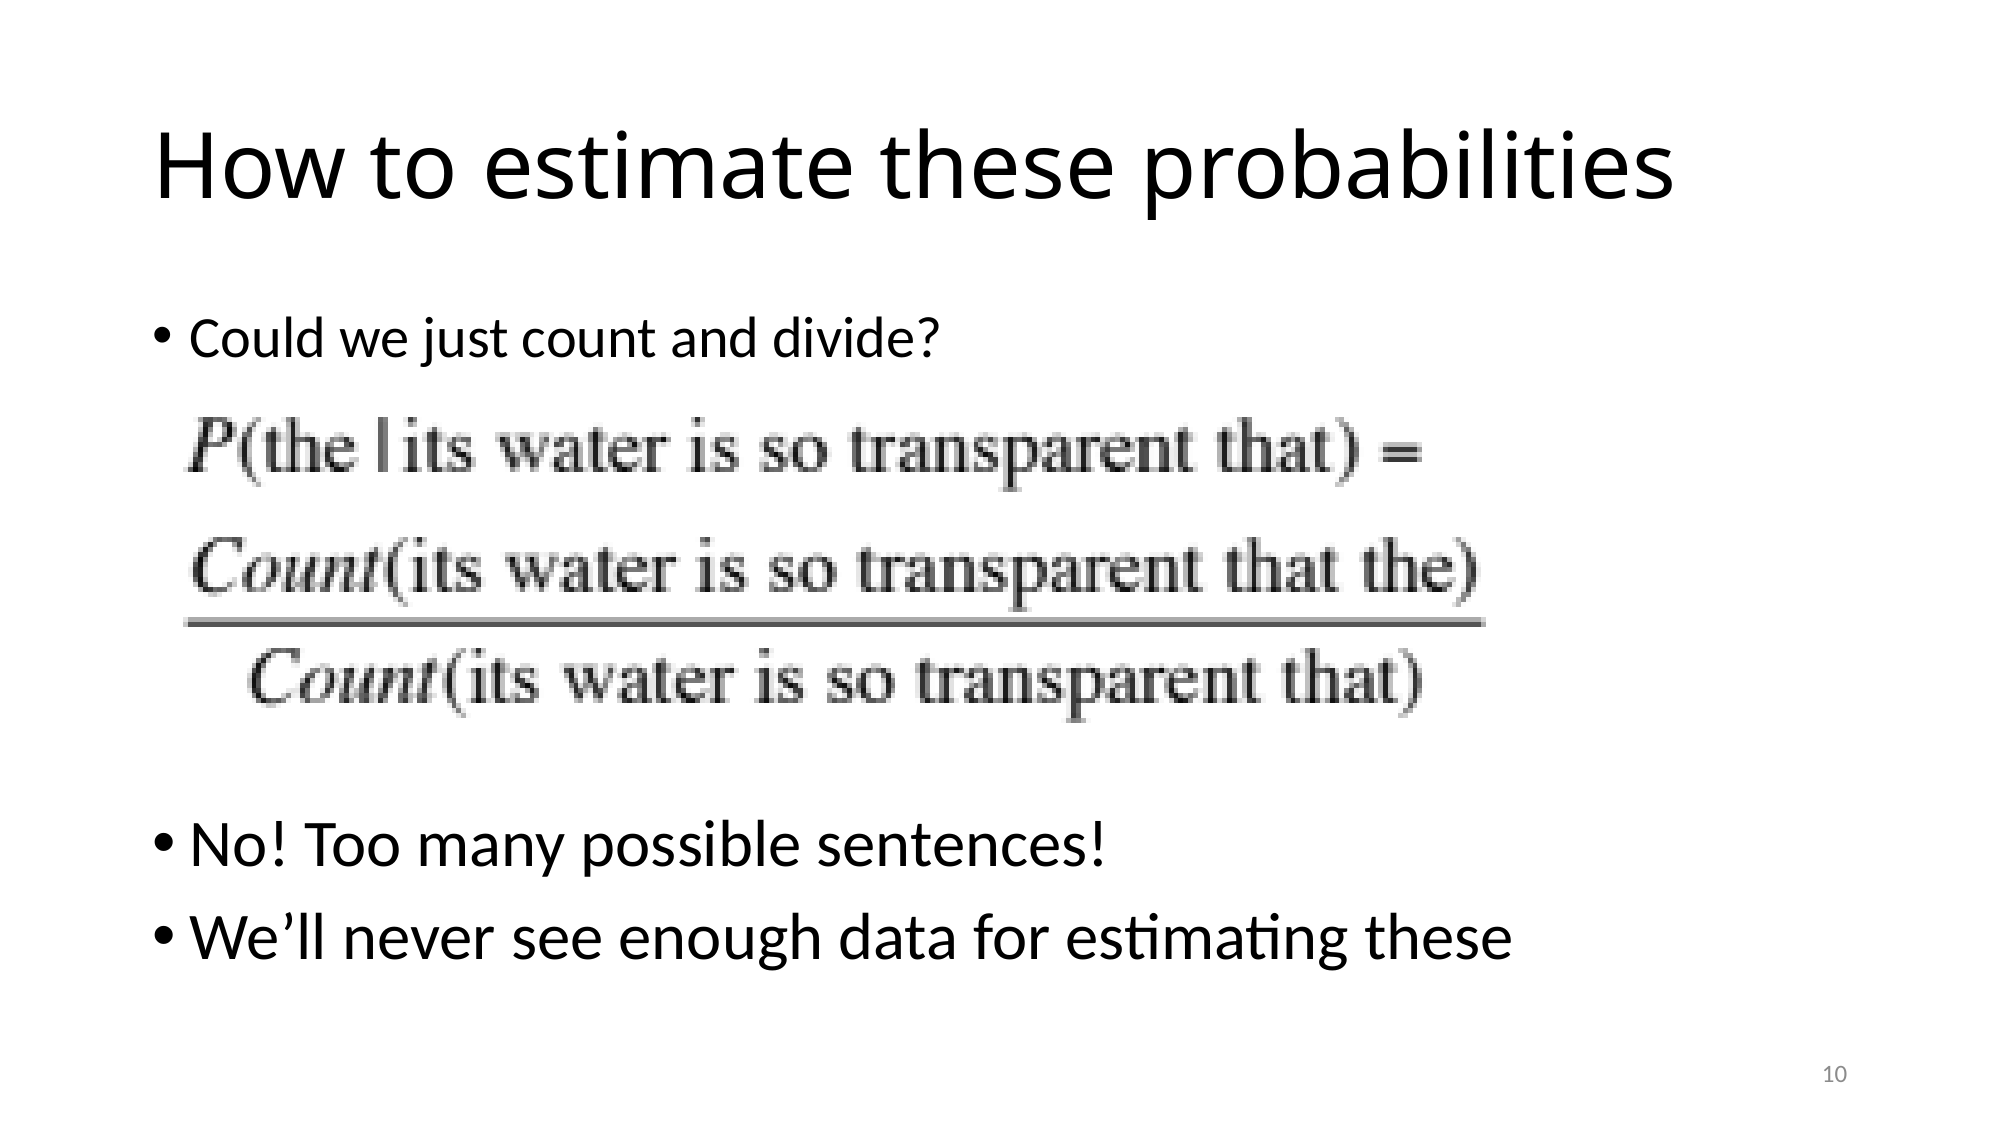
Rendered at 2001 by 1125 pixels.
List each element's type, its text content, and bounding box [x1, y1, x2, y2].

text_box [174, 407, 1491, 844]
slide_number 10 [1412, 1042, 1863, 1103]
list Could we just count and divide? No! Too many possible sentences! We’ll never see enough data for estimating these [137, 299, 1863, 1014]
title How to estimate these probabilities [137, 59, 1863, 278]
